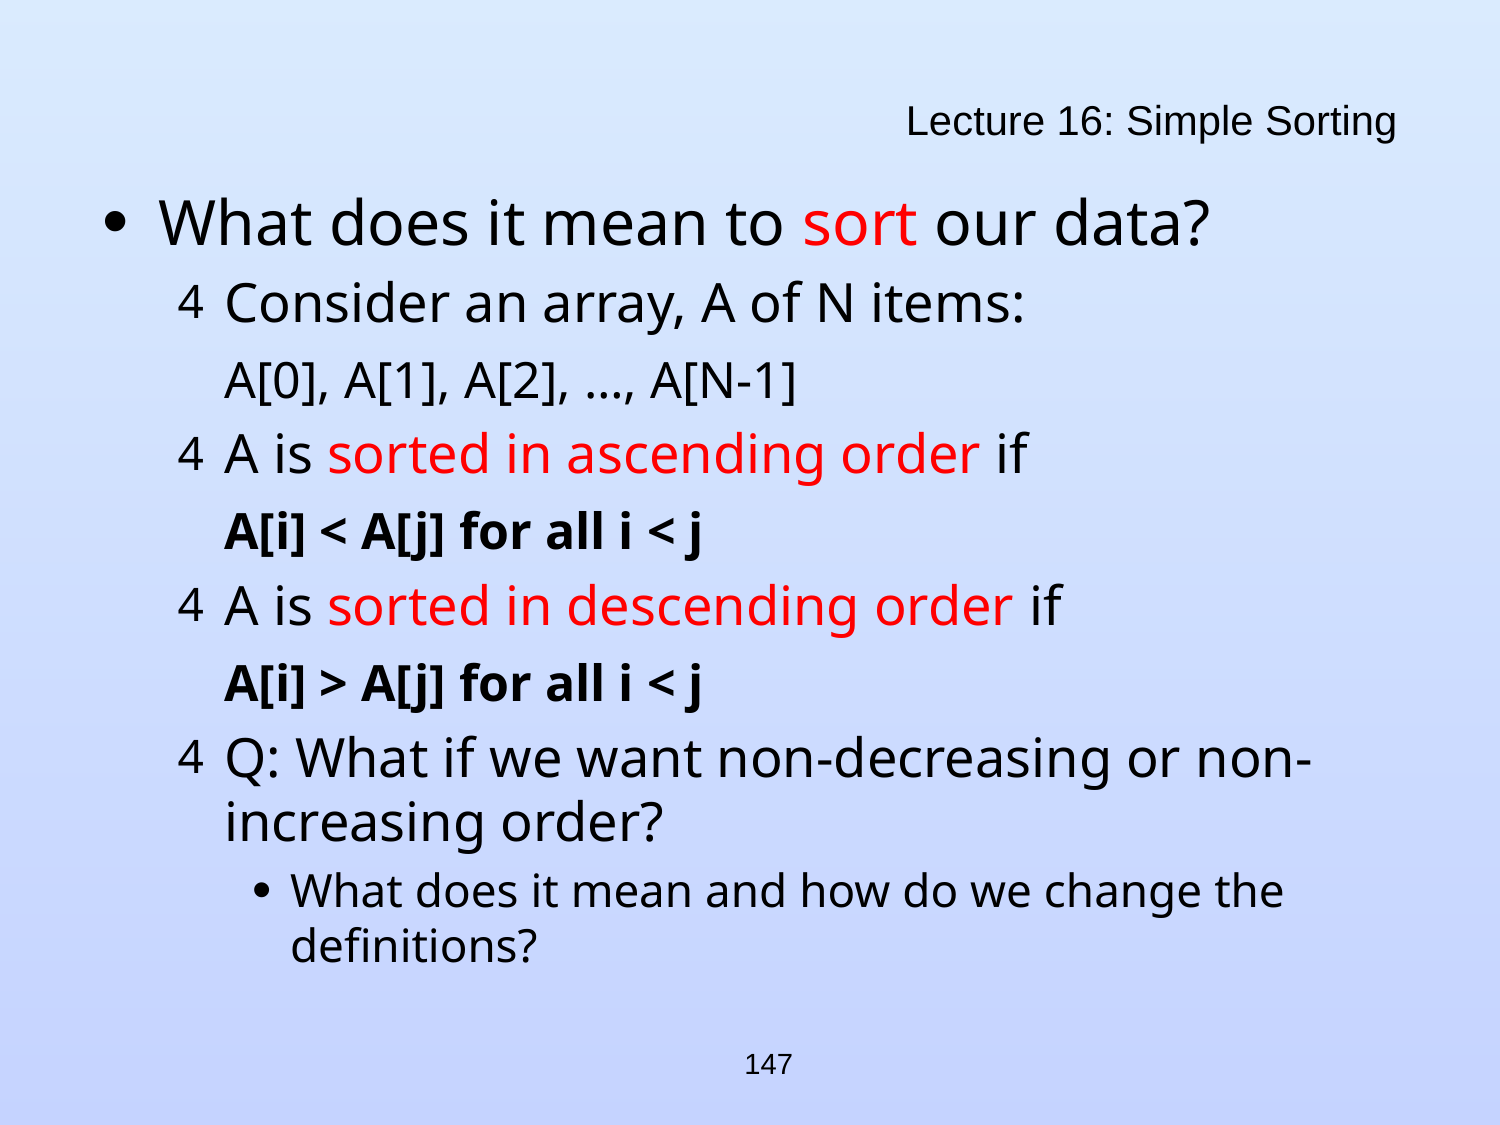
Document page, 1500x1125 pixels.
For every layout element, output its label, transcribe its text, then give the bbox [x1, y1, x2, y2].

slide_number 147 [612, 1024, 926, 1101]
list What does it mean to sort our data? Consider an array, A of N items: A[0], A[1], A[2], …, A[N-1] A is sorted in ascending order if A[i] < A[j] for all i < j A is sorted in descending order if A[i] > A[j] for all i < j Q: What if we want non-decreasing or non-increasing order? What does it mean and how do we change the definitions? [87, 174, 1413, 1000]
title Lecture 16: Simple Sorting [87, 99, 1413, 150]
